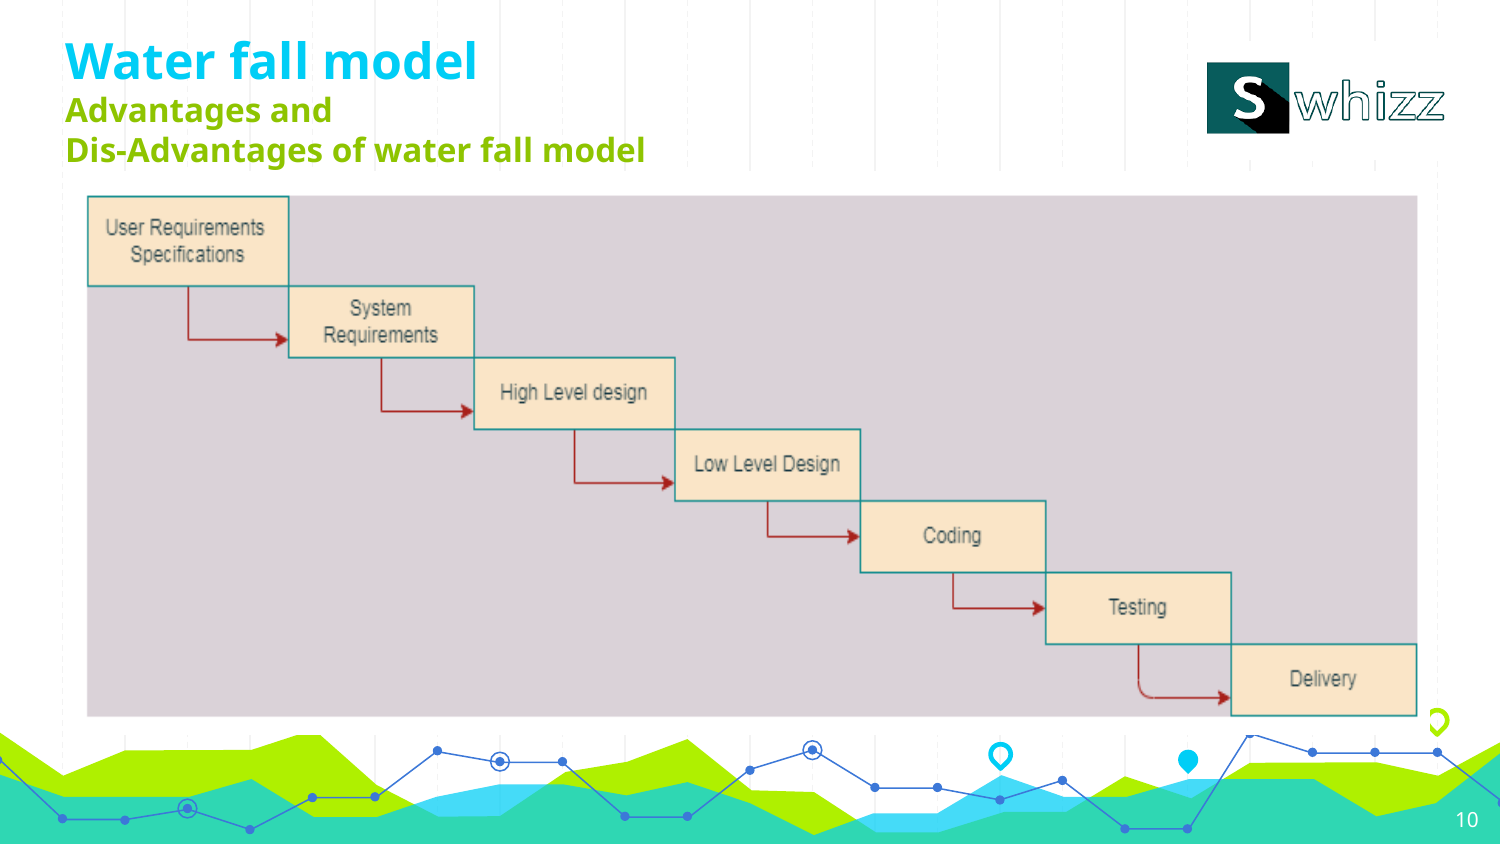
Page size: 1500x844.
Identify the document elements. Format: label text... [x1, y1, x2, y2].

title Water fall model Advantages and Dis-Advantages of water fall model [50, 71, 1194, 185]
slide_number 10 [1403, 791, 1494, 844]
picture [74, 171, 1430, 735]
picture [1190, 40, 1463, 160]
